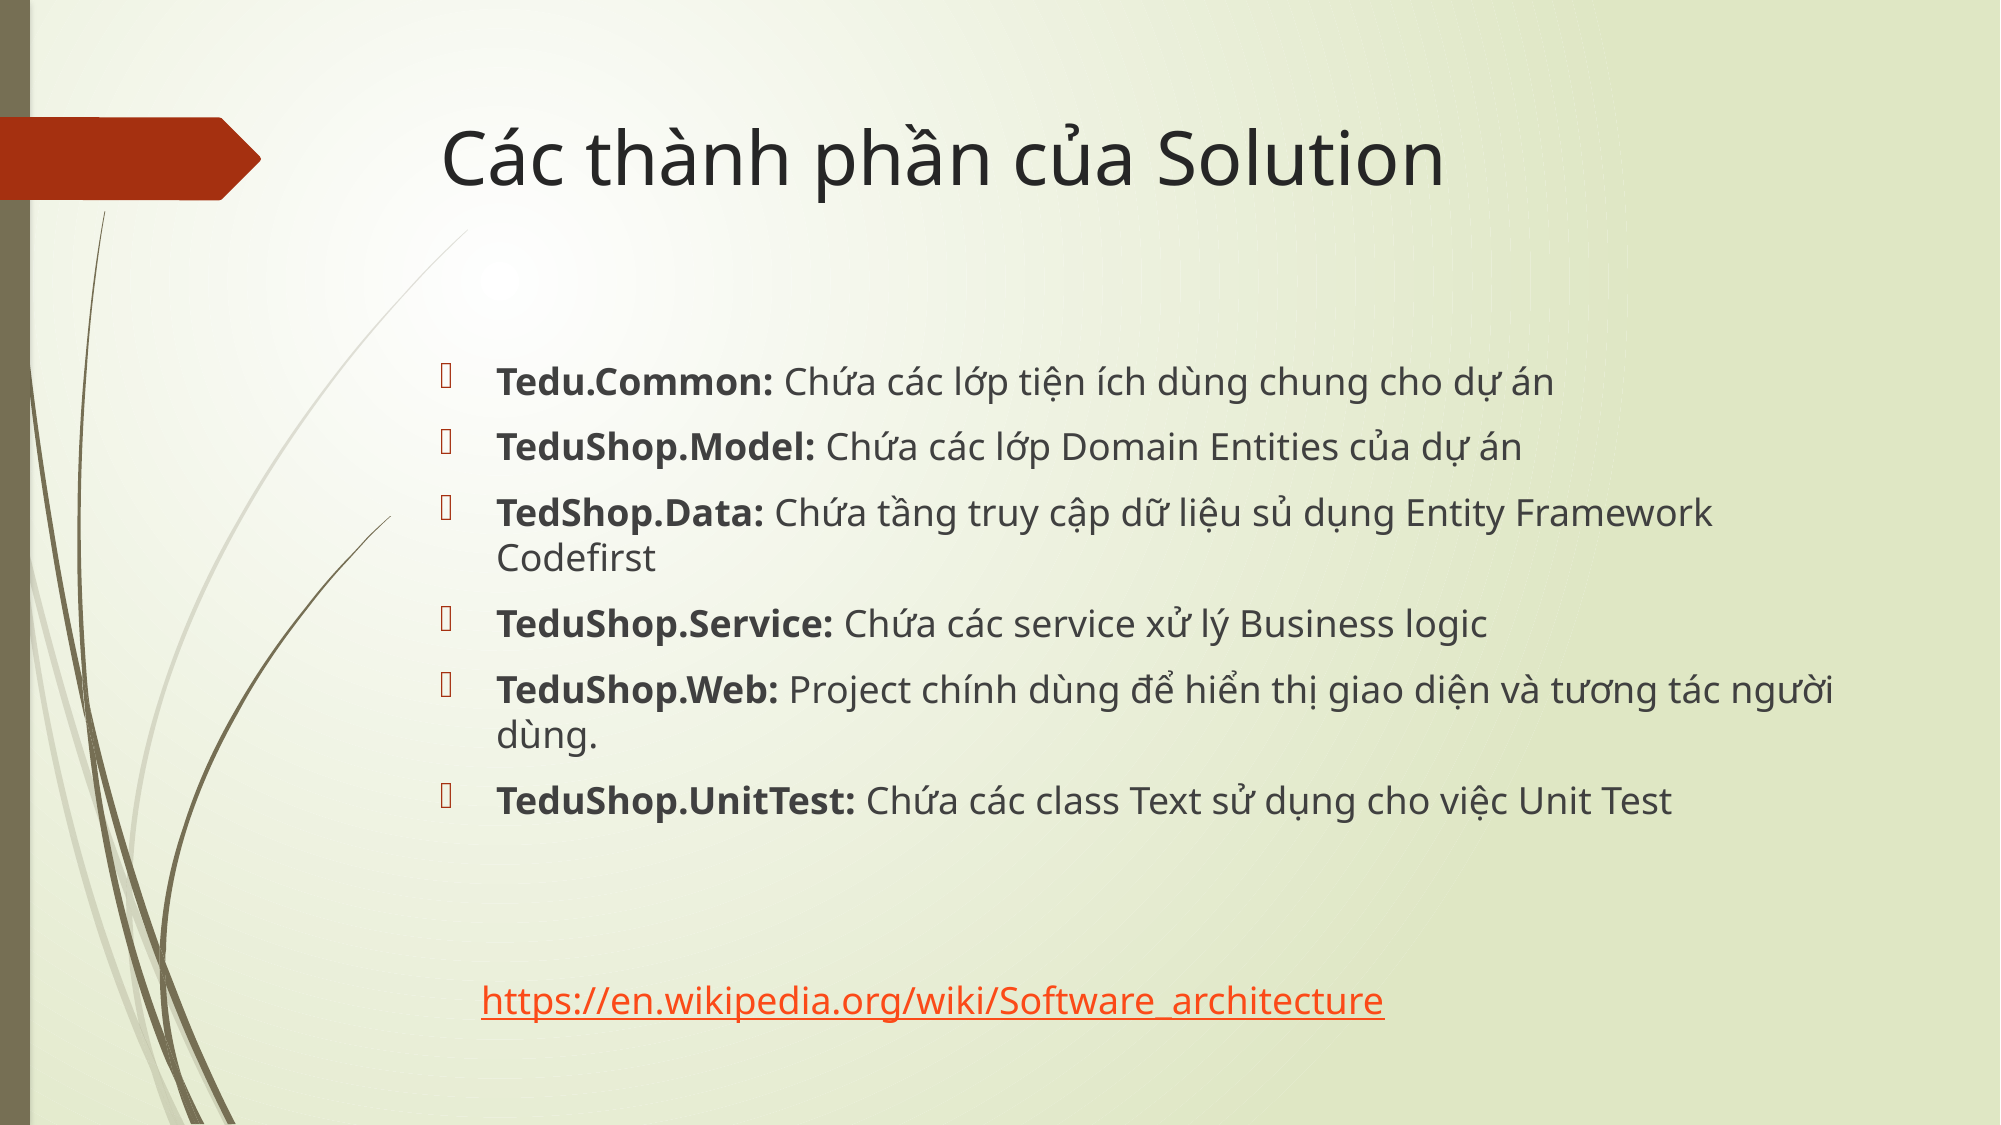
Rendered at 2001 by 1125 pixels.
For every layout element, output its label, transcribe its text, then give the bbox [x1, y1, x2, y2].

text_box https://en.wikipedia.org/wiki/Software_architecture [466, 969, 1656, 1036]
title Các thành phần của Solution [425, 102, 1888, 313]
list Tedu.Common: Chứa các lớp tiện ích dùng chung cho dự án TeduShop.Model: Chứa các lớp Domain Entities của dự án TedShop.Data: Chứa tầng truy cập dữ liệu sủ dụng Entity Framework Codefirst TeduShop.Service: Chứa các service xử lý Business logic TeduShop.Web: Project chính dùng để hiển thị giao diện và tương tác người dùng. TeduShop.UnitTest: Chứa các class Text sử dụng cho việc Unit Test [424, 350, 1888, 970]
